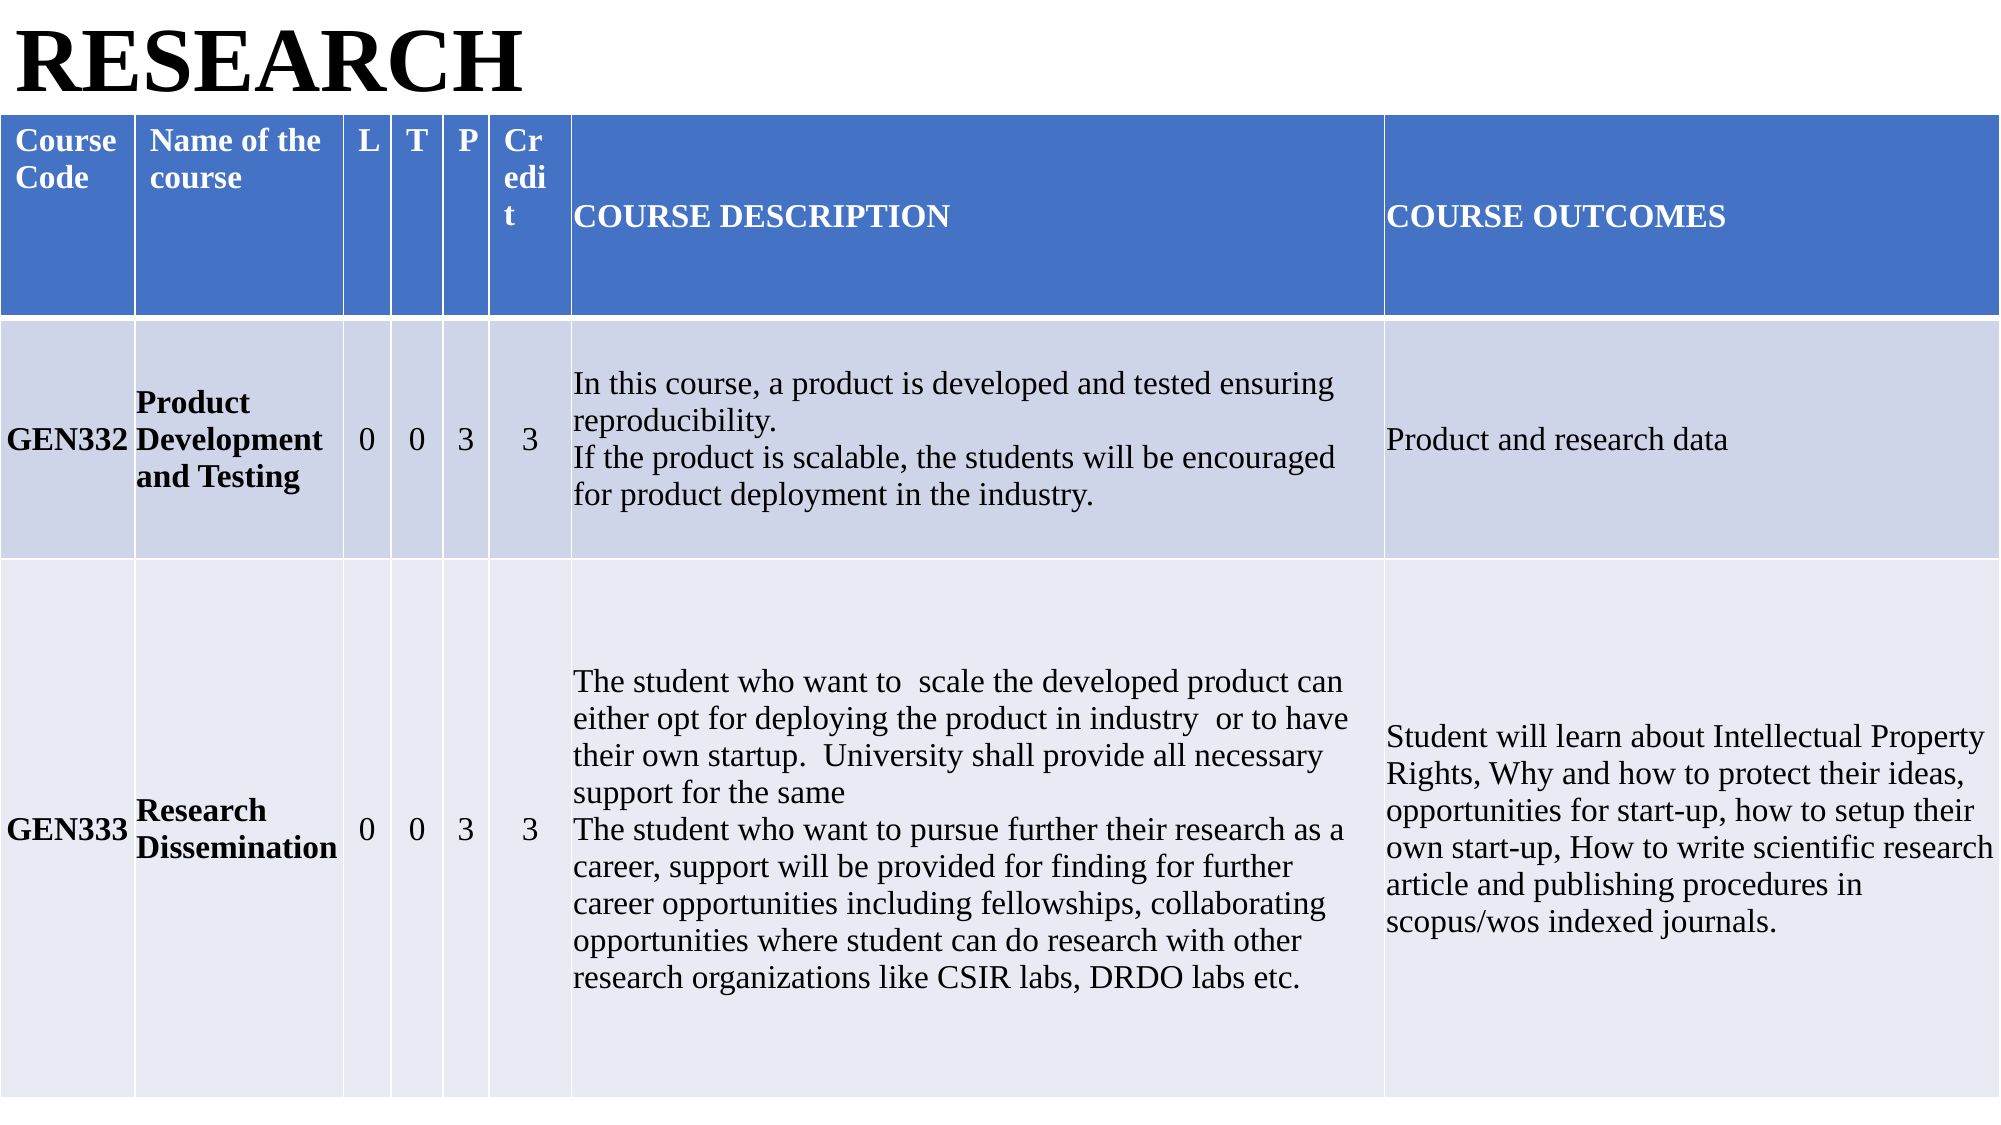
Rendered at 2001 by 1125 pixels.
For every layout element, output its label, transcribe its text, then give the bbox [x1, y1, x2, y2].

table_cell Research Dissemination [136, 560, 343, 1097]
table_header L [344, 115, 390, 315]
table_header Credit [490, 115, 571, 315]
table_cell 0 [344, 560, 390, 1097]
table_cell Student will learn about Intellectual Property Rights, Why and how to protect their ideas, opportunities for start-up, how to setup their own start-up, How to write scientific research article and publishing procedures in scopus/wos indexed journals. [1385, 560, 1999, 1097]
table_cell In this course, a product is developed and tested ensuring reproducibility. If the product is scalable, the students will be encouraged for product deployment in the industry. [572, 321, 1384, 558]
table_cell 0 [344, 321, 390, 558]
table_cell 3 [490, 560, 571, 1097]
table_cell GEN332 [1, 321, 134, 558]
title RESEARCH [0, 0, 1650, 113]
table_header Course Code [1, 115, 134, 315]
table_cell Product Development and Testing [136, 321, 343, 558]
table_cell 3 [444, 321, 488, 558]
table_header T [392, 115, 442, 315]
table_header COURSE DESCRIPTION [572, 115, 1384, 315]
table_cell 0 [392, 560, 442, 1097]
table_header COURSE OUTCOMES [1385, 115, 1999, 315]
table_cell 0 [392, 321, 442, 558]
table_header Name of the course [136, 115, 343, 315]
table_header P [444, 115, 488, 315]
table_cell 3 [444, 560, 488, 1097]
table_cell Product and research data [1385, 321, 1999, 558]
table_cell GEN333 [1, 560, 134, 1097]
table_cell 3 [490, 321, 571, 558]
table_cell The student who want to scale the developed product can either opt for deploying the product in industry or to have their own startup. University shall provide all necessary support for the same The student who want to pursue further their research as a career, support will be provided for finding for further career opportunities including fellowships, collaborating opportunities where student can do research with other research organizations like CSIR labs, DRDO labs etc. [572, 560, 1384, 1097]
